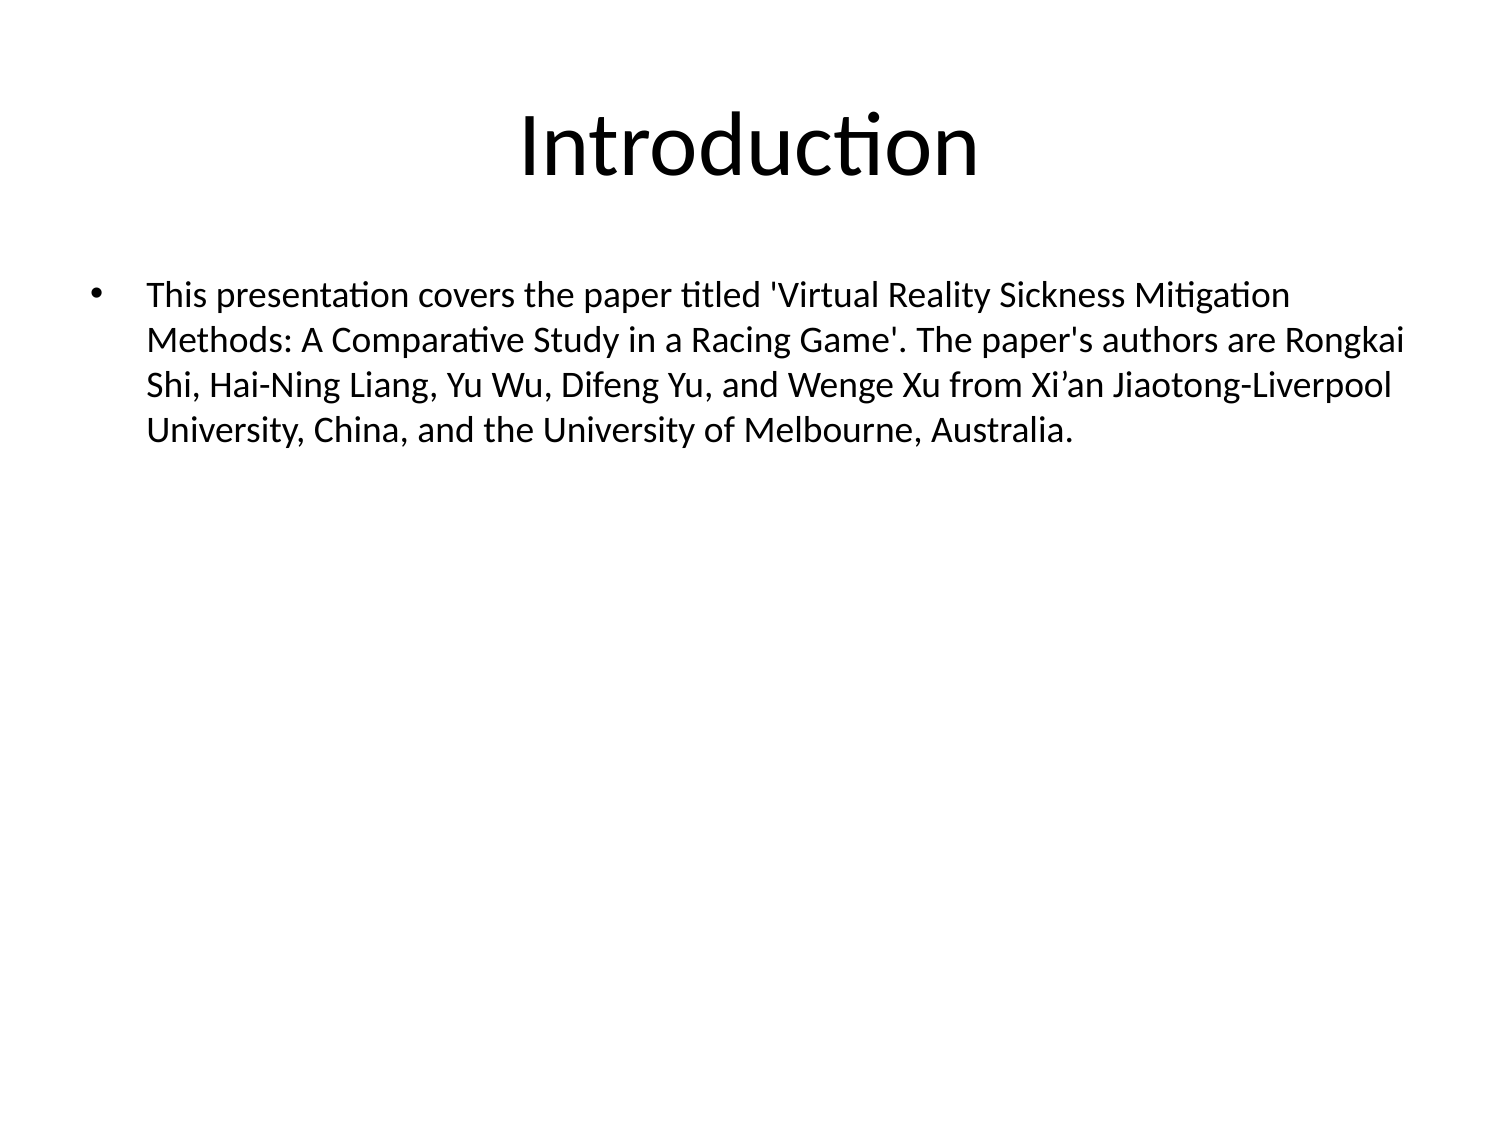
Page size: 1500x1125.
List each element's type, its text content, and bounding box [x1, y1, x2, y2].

title Introduction [75, 45, 1425, 233]
list This presentation covers the paper titled 'Virtual Reality Sickness Mitigation Methods: A Comparative Study in a Racing Game'. The paper's authors are Rongkai Shi, Hai-Ning Liang, Yu Wu, Difeng Yu, and Wenge Xu from Xi’an Jiaotong-Liverpool University, China, and the University of Melbourne, Australia. [75, 262, 1425, 1005]
